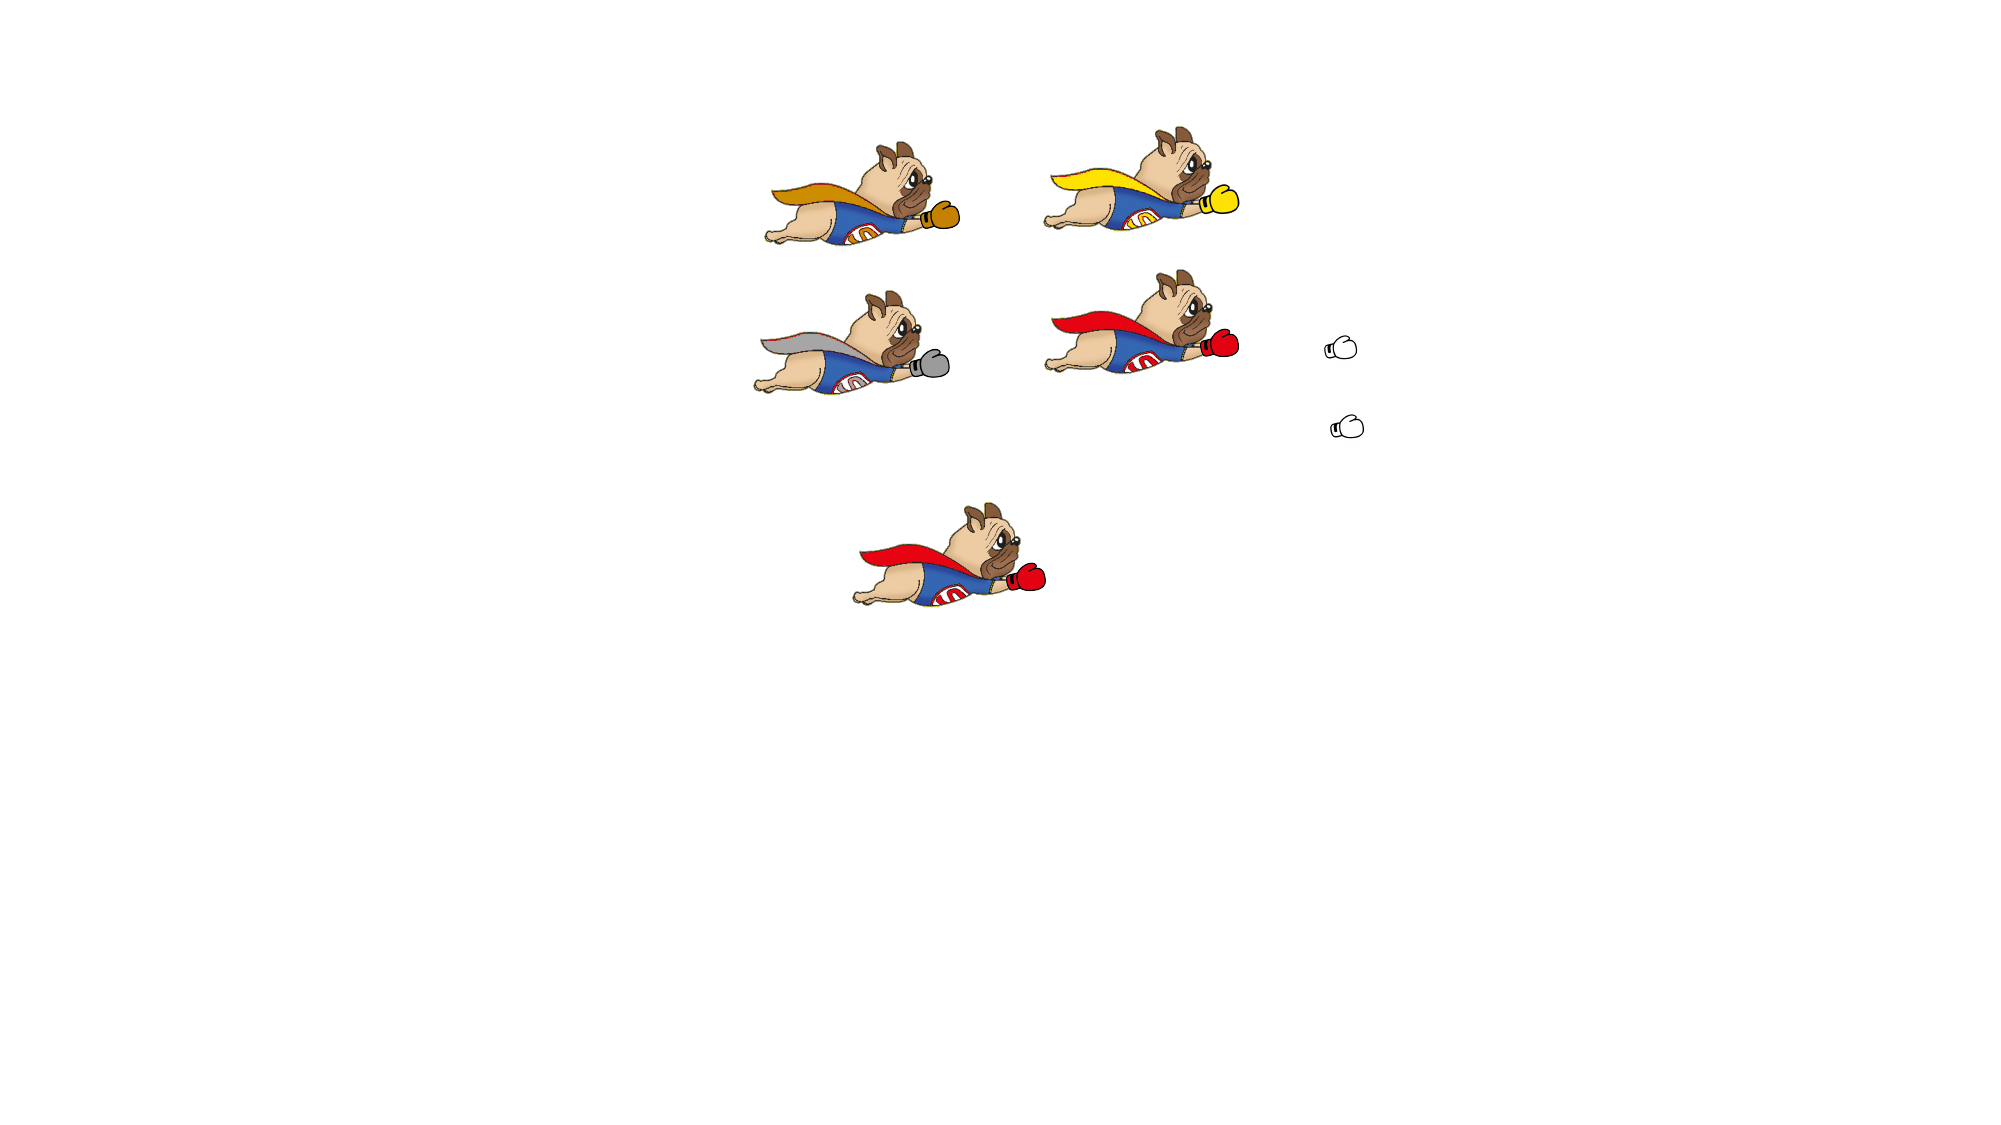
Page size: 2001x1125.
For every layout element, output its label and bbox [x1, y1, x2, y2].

text_box [971, 164, 1299, 492]
picture [1327, 408, 1368, 448]
text_box [680, 184, 971, 513]
text_box [779, 397, 1107, 725]
text_box [691, 36, 971, 364]
text_box [970, 21, 1298, 349]
picture [1321, 329, 1361, 369]
